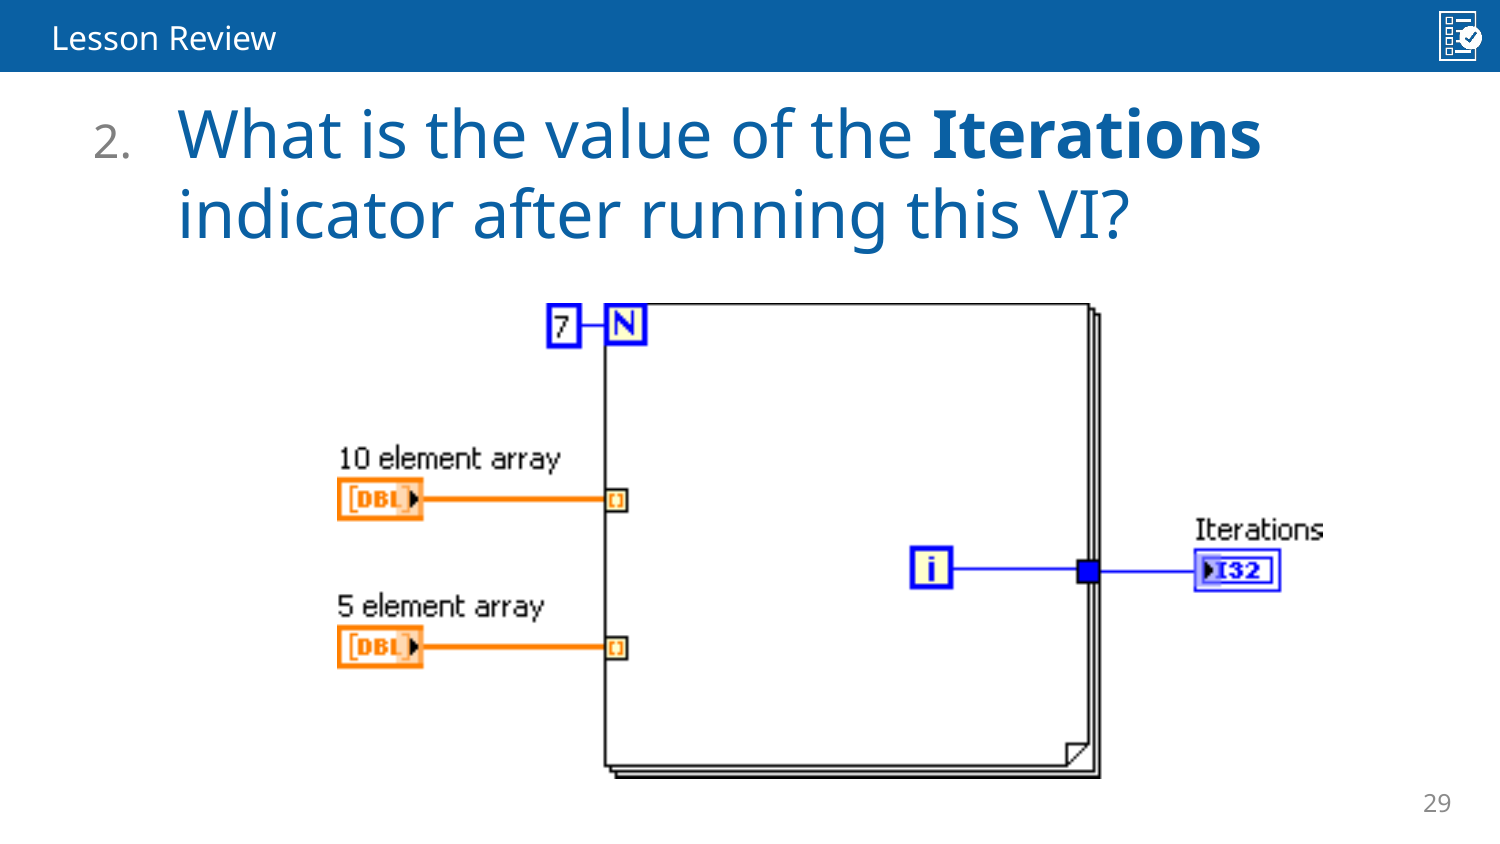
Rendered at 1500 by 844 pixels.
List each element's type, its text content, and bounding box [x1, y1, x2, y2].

slide_number 29 [1400, 782, 1475, 828]
list Lesson Review [35, 9, 1113, 63]
picture [337, 303, 1323, 779]
picture [1439, 11, 1482, 61]
list What is the value of the Iterations indicator after running this VI? [78, 84, 1366, 282]
